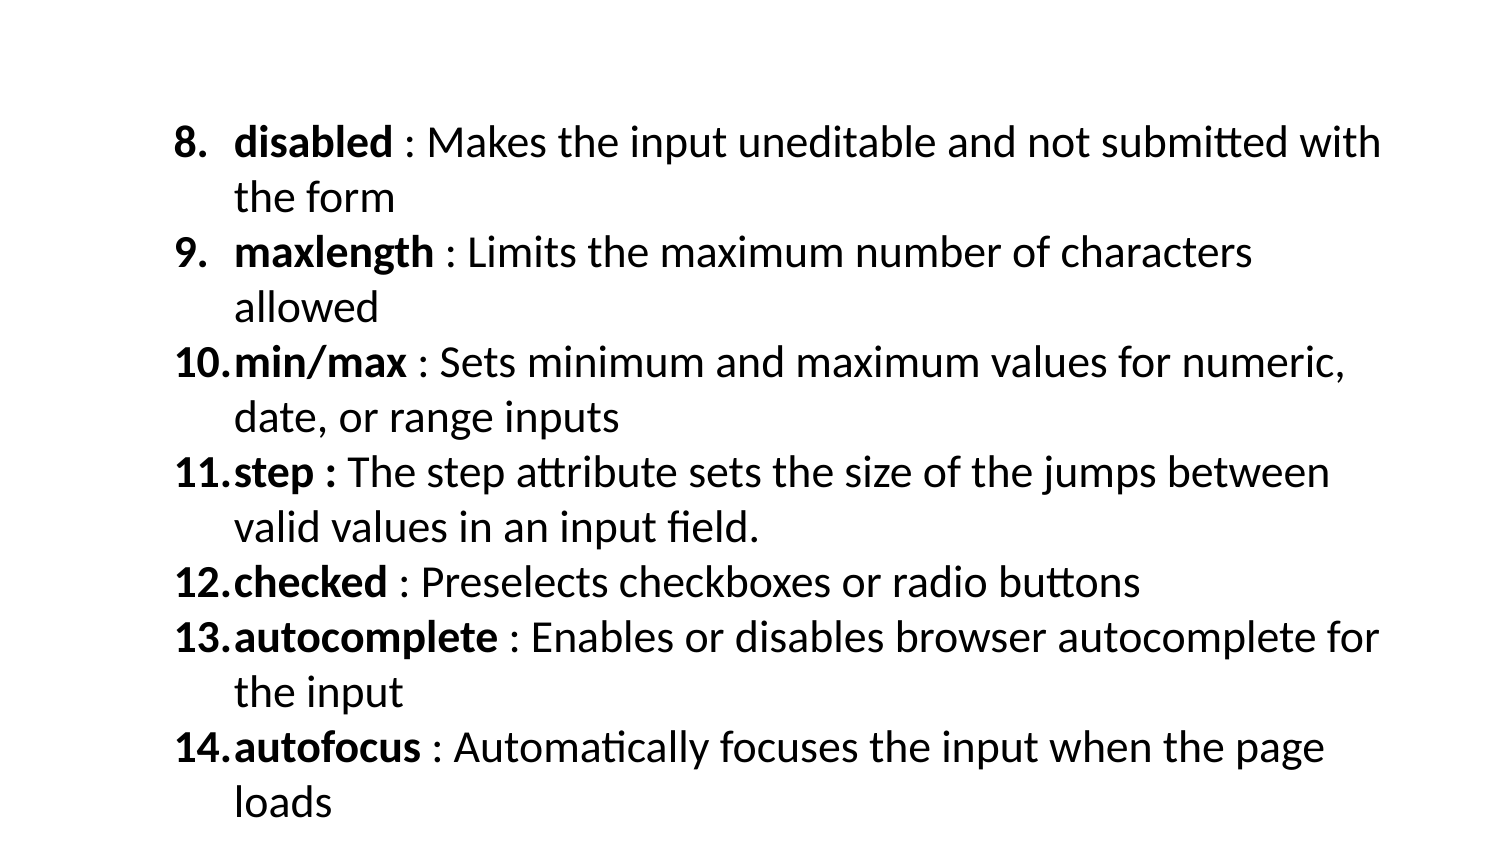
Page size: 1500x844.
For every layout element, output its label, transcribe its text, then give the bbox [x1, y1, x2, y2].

text_box disabled : Makes the input uneditable and not submitted with the form maxlength : Limits the maximum number of characters allowed min/max : Sets minimum and maximum values for numeric, date, or range inputs step : The step attribute sets the size of the jumps between valid values in an input field. checked : Preselects checkboxes or radio buttons autocomplete : Enables or disables browser autocomplete for the input autofocus : Automatically focuses the input when the page loads [143, 96, 1418, 842]
